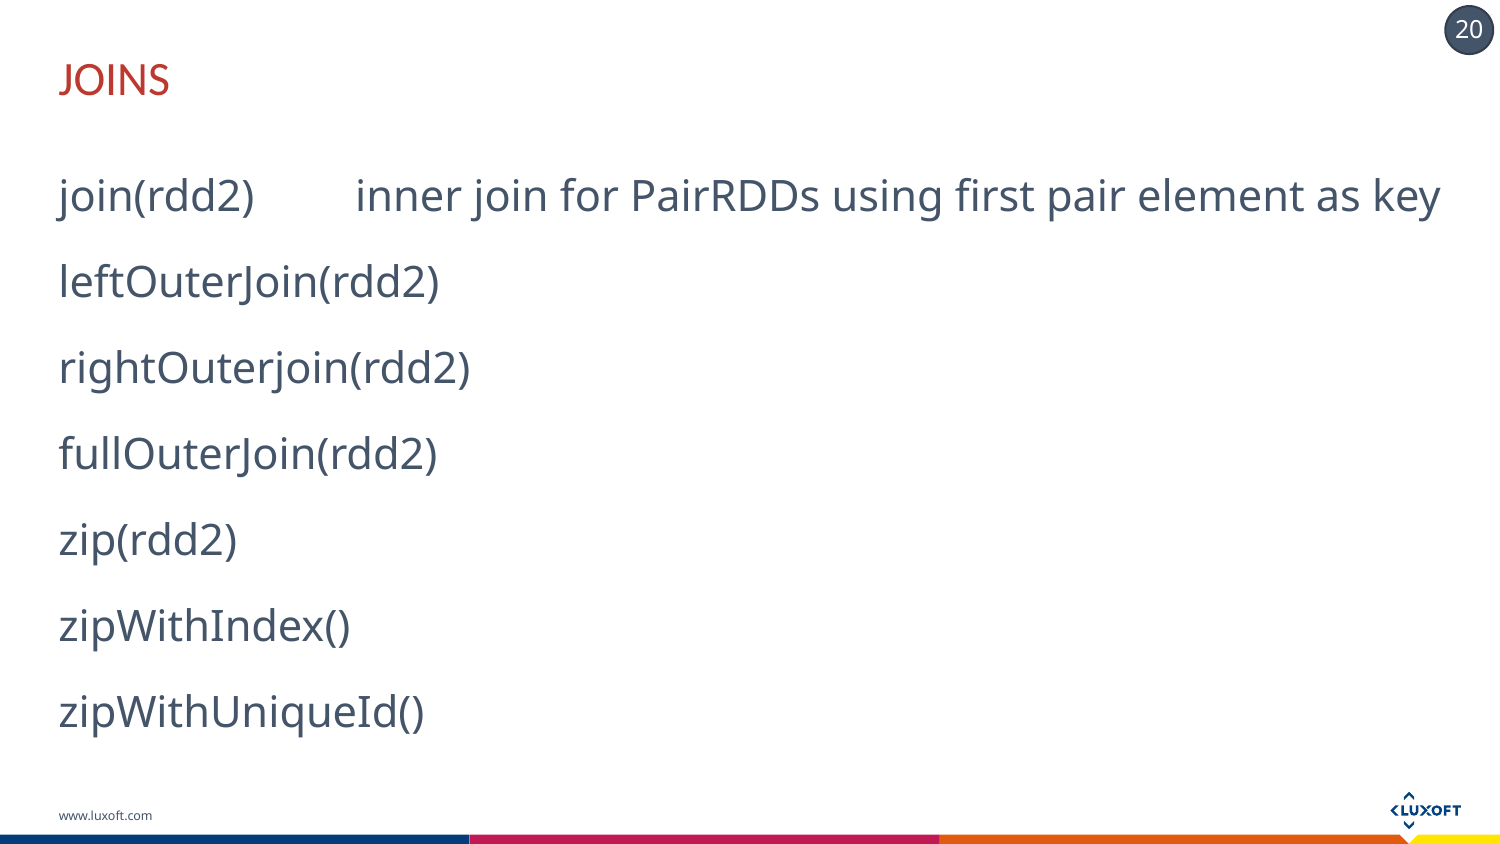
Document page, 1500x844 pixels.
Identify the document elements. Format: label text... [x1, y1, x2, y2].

list join(rdd2) inner join for PairRDDs using first pair element as key leftOuterJoin(rdd2) rightOuterjoin(rdd2) fullOuterJoin(rdd2) zip(rdd2) zipWithIndex() zipWithUniqueId() [47, 147, 1457, 764]
title JOINS [47, 44, 1457, 107]
